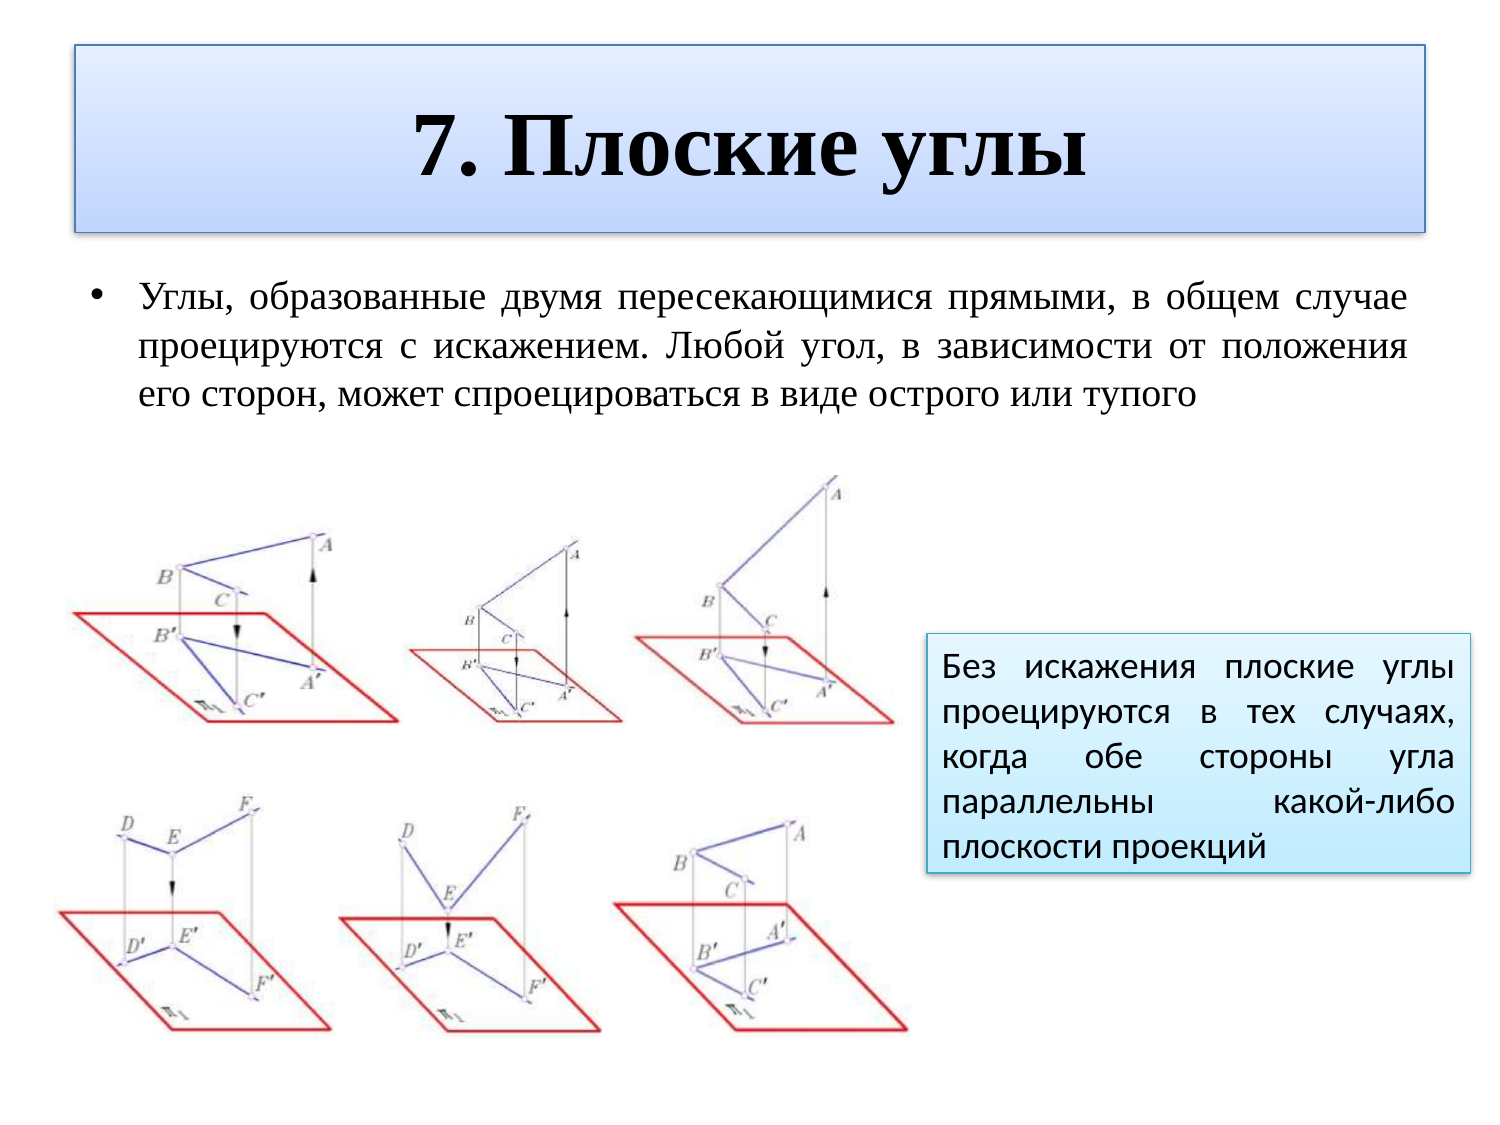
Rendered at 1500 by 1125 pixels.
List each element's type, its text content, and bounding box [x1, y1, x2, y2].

text_box Без искажения плоские углы проецируются в тех случаях, когда обе стороны угла параллельны какой-либо плоскости проекций [926, 633, 1471, 874]
list Углы, образованные двумя пересекающимися прямыми, в общем случае проецируются с искажением. Любой угол, в зависимости от положения его сторон, может спроецироваться в виде острого или тупого [75, 262, 1425, 457]
title 7. Плоские углы [74, 44, 1426, 233]
picture [52, 467, 916, 740]
picture [40, 786, 916, 1050]
